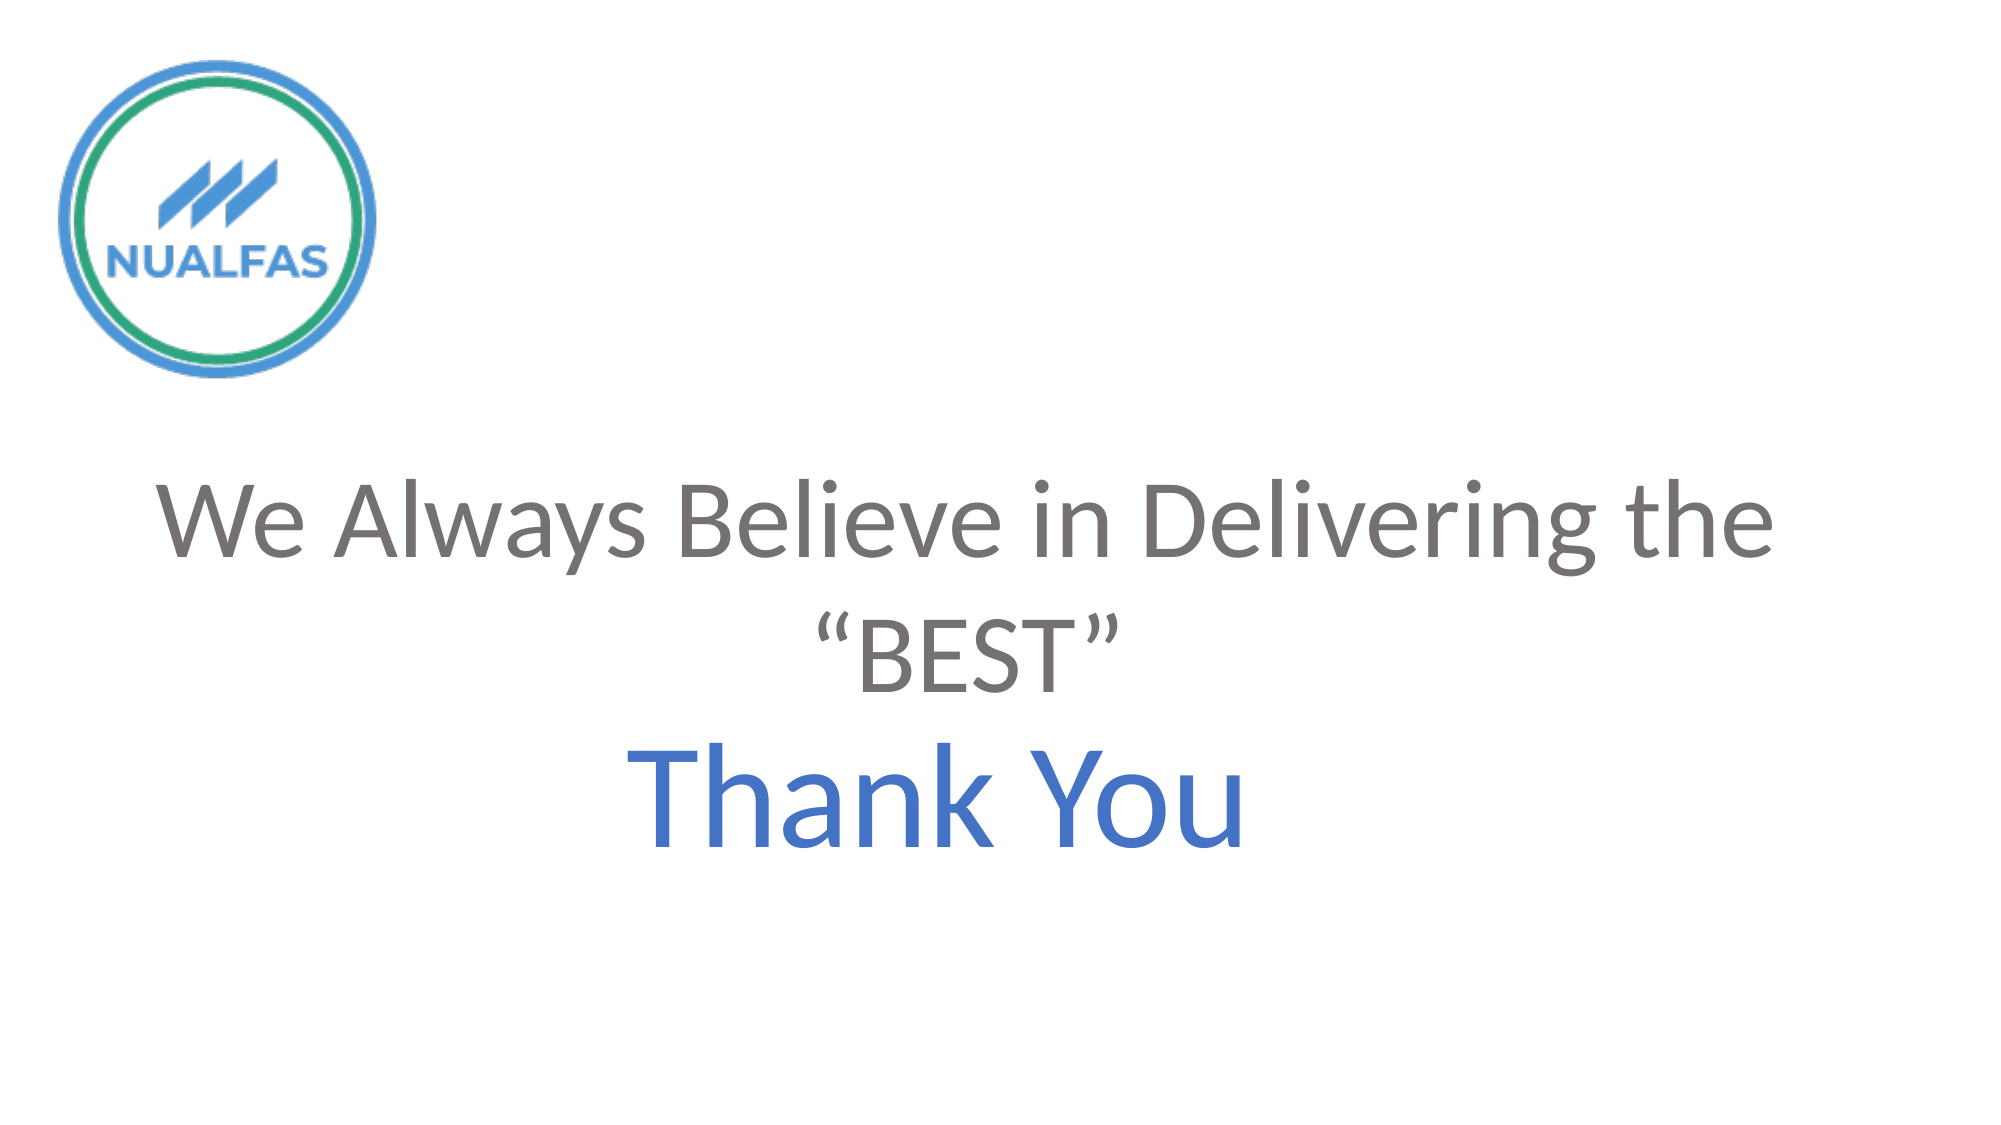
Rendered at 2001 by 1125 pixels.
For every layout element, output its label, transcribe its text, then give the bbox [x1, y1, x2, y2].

picture [41, 43, 394, 396]
text_box Thank You [536, 690, 1341, 886]
text_box We Always Believe in Delivering the “BEST” [0, 437, 1959, 723]
